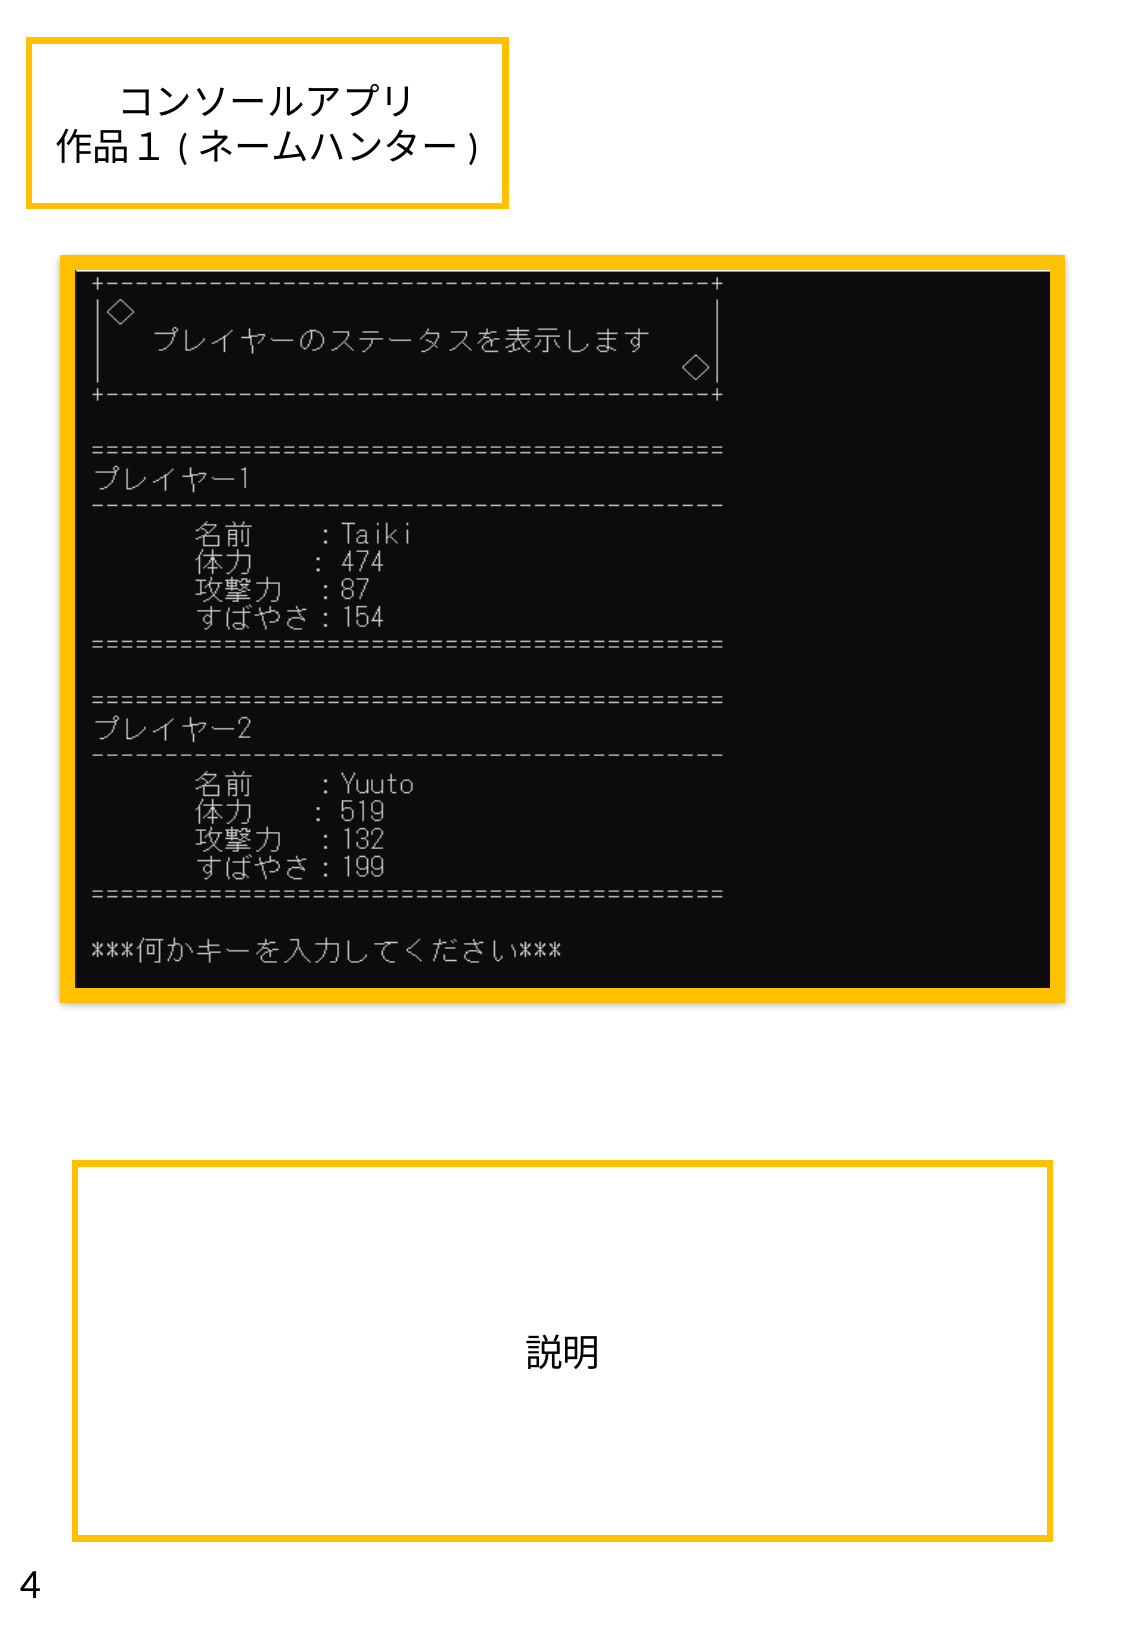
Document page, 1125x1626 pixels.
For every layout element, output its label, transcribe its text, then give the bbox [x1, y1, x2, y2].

picture [74, 269, 1050, 989]
text_box コンソールアプリ 作品１(ネームハンター) [28, 39, 507, 207]
text_box 説明 [74, 1162, 1051, 1539]
slide_number 3 [1, 1538, 56, 1625]
